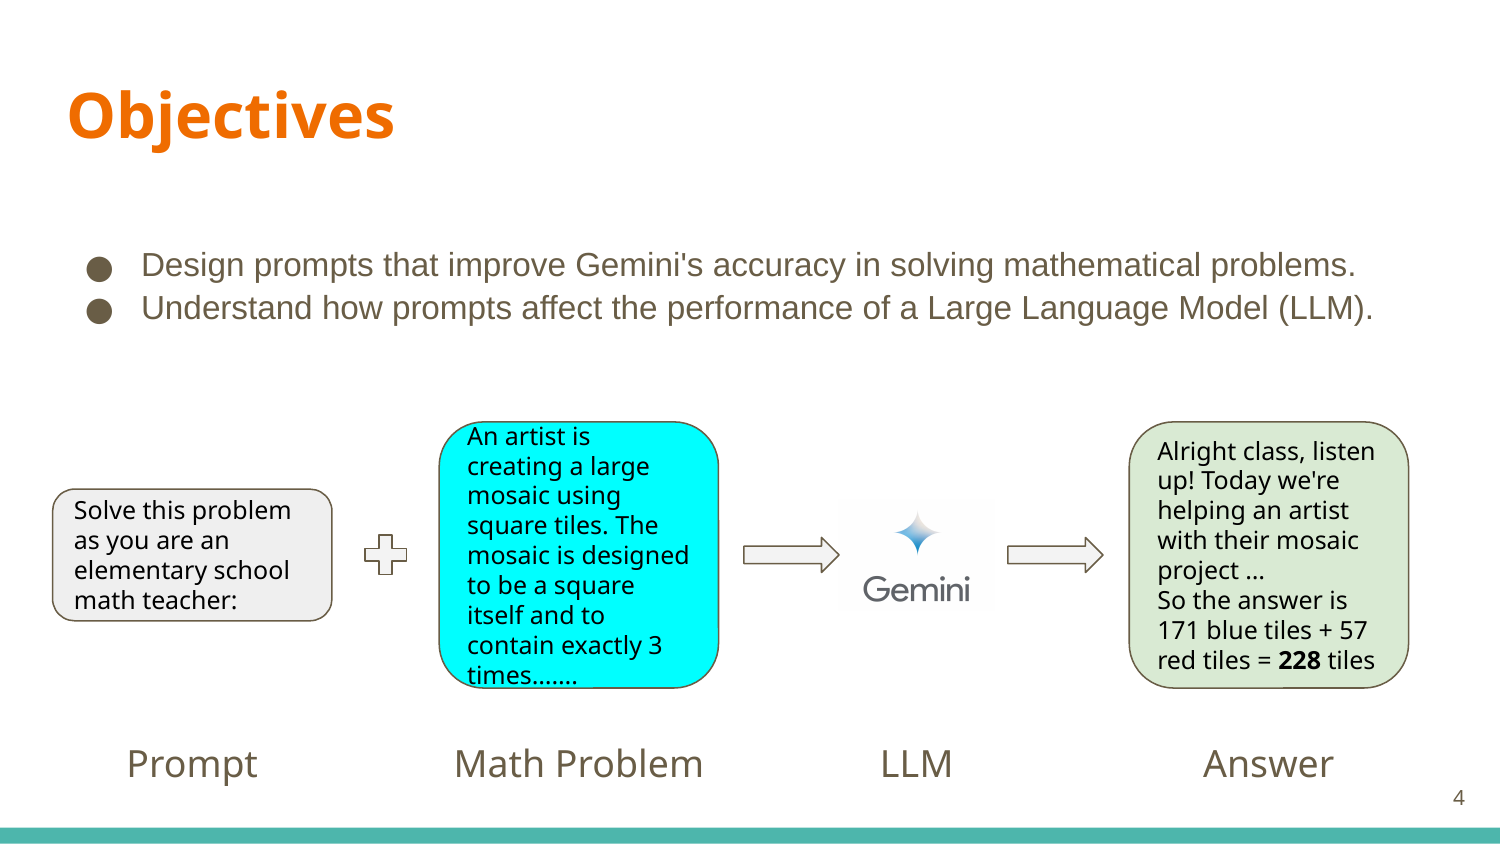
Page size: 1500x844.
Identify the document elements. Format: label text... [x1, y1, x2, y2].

slide_number ‹#› [1389, 764, 1480, 830]
text_box Alright class, listen up! Today we're helping an artist with their mosaic project … So the answer is 171 blue tiles + 57 red tiles = 228 tiles [1129, 421, 1409, 689]
text_box An artist is creating a large mosaic using square tiles. The mosaic is designed to be a square itself and to contain exactly 3 times……. [439, 421, 719, 689]
text_box Prompt [53, 724, 332, 798]
text_box [1007, 537, 1103, 573]
text_box Solve this problem as you are an elementary school math teacher: [52, 489, 332, 621]
text_box LLM [777, 724, 1056, 798]
text_box Math Problem [419, 724, 739, 798]
title Objectives [51, 55, 1449, 172]
text_box [364, 535, 407, 575]
picture [838, 499, 995, 611]
list Design prompts that improve Gemini's accuracy in solving mathematical problems. Understand how prompts affect the performance of a Large Language Model (LLM). [51, 226, 1449, 743]
text_box [743, 537, 833, 573]
text_box Answer [1129, 724, 1409, 798]
